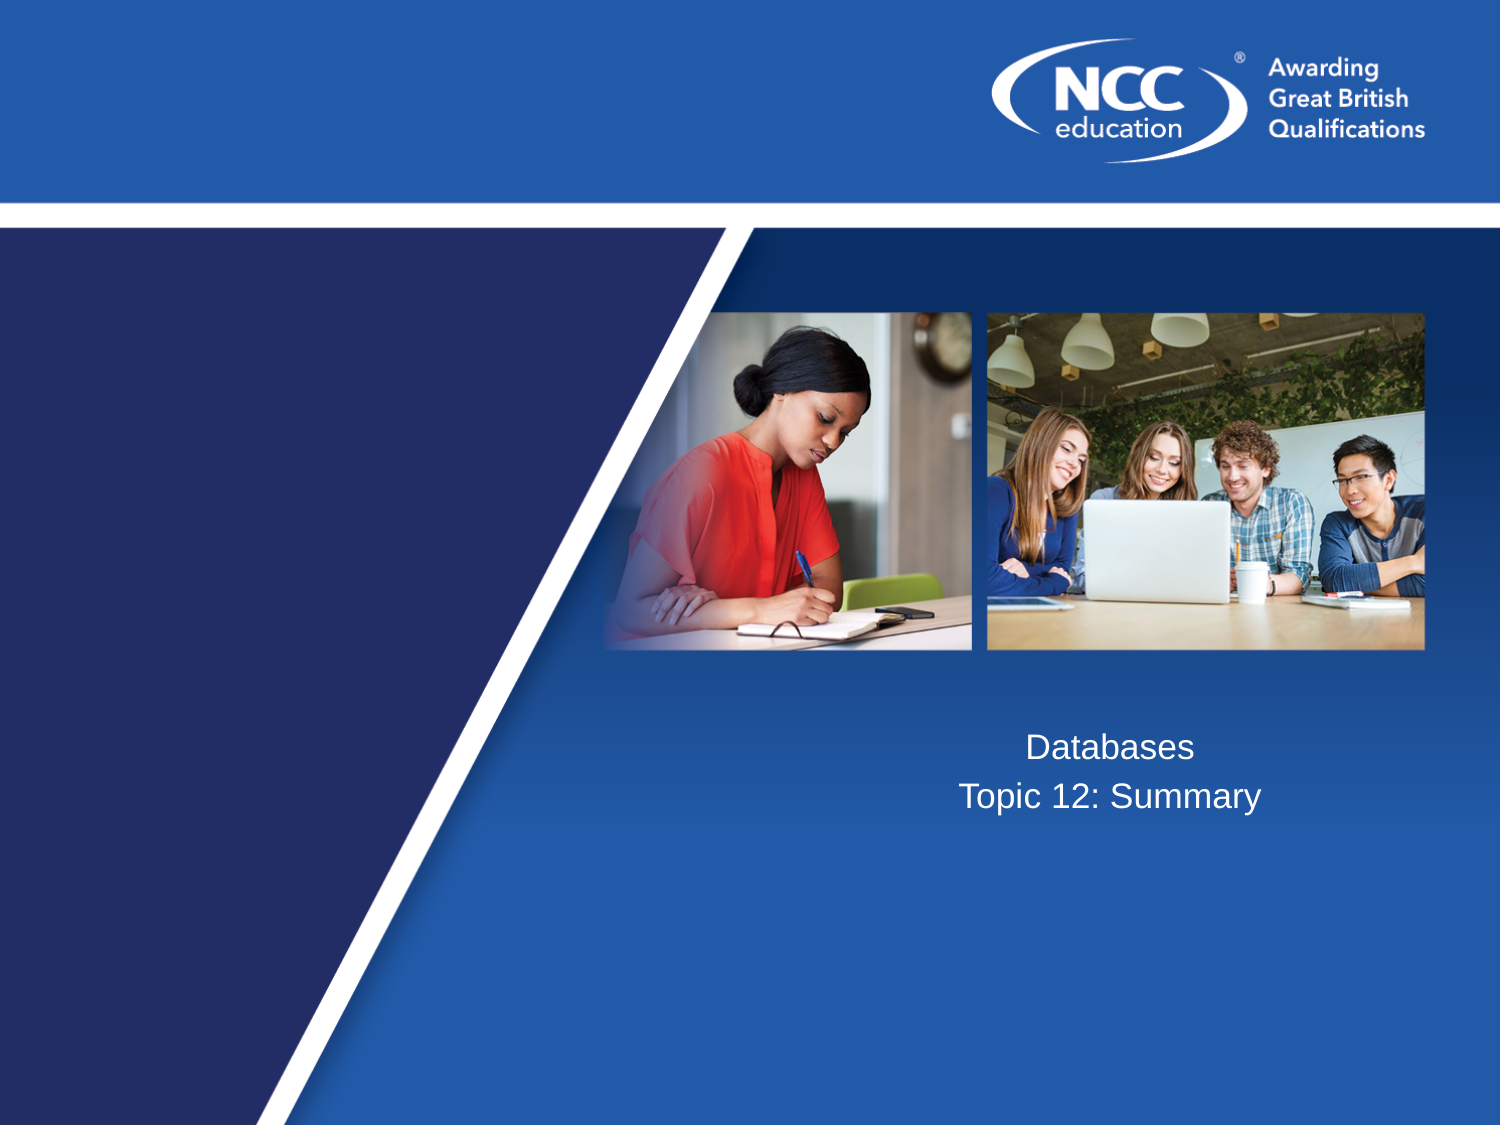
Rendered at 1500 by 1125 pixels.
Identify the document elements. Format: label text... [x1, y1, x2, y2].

picture [0, 0, 1500, 1125]
subtitle Databases Topic 12: Summary [620, 716, 1500, 875]
